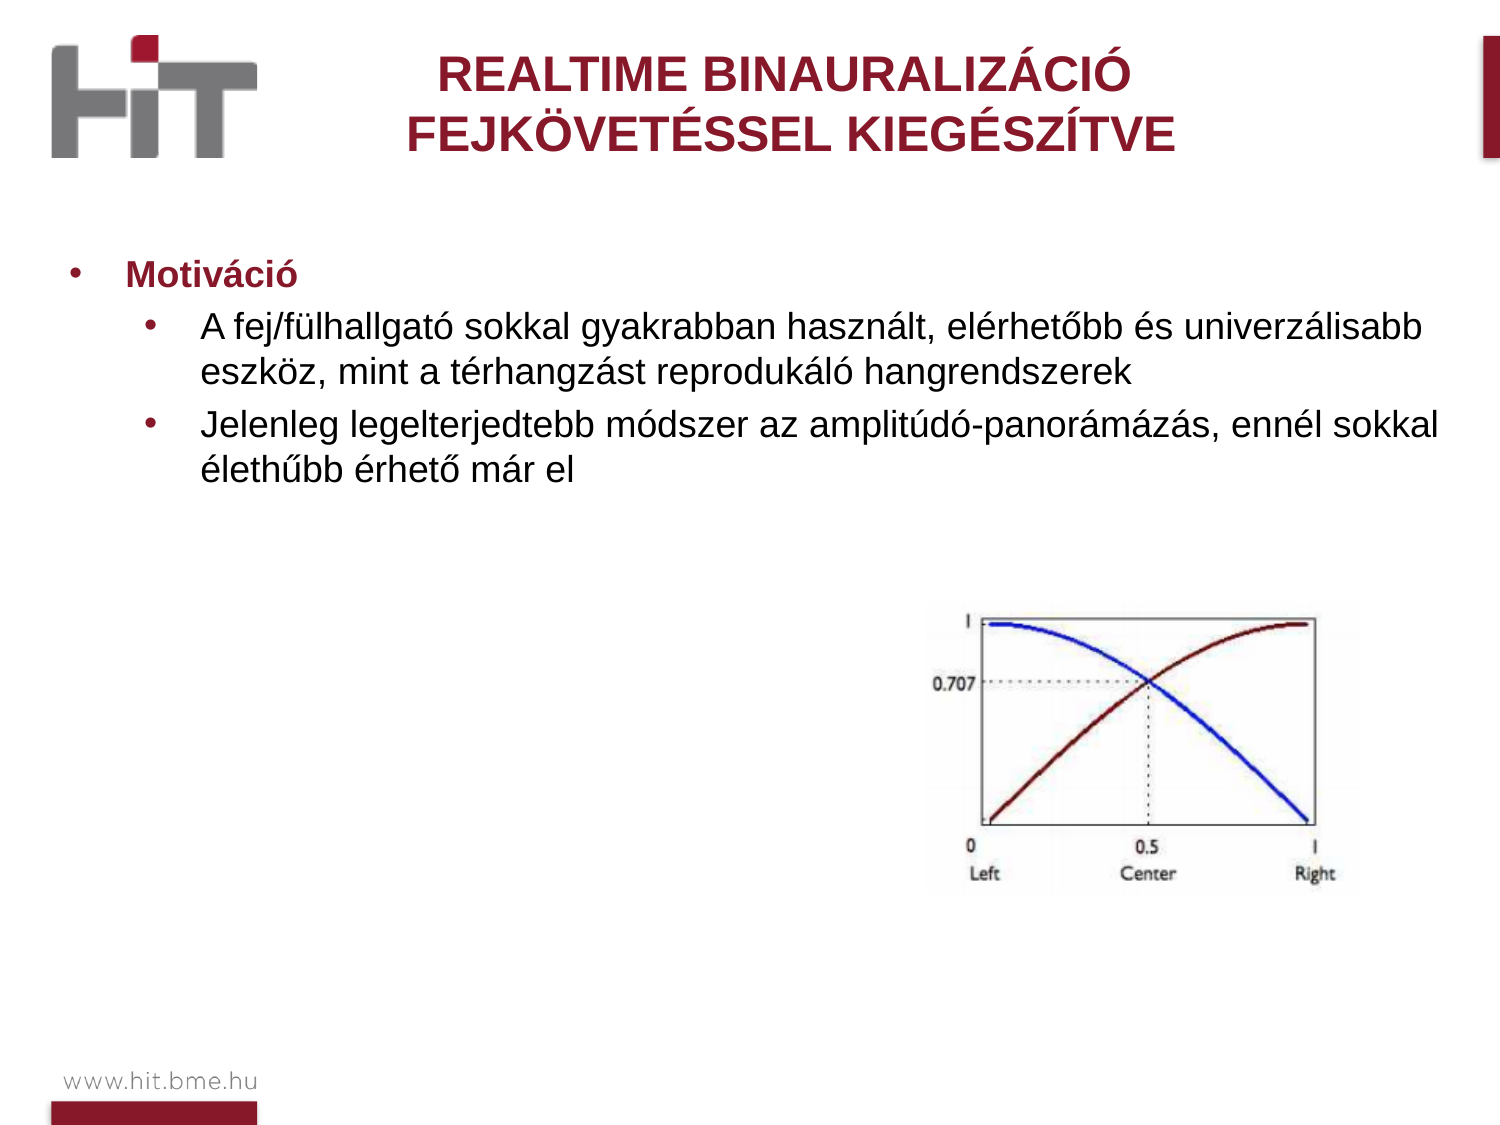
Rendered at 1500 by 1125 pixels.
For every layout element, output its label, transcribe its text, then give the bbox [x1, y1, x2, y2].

text_box Realtime Binauralizáció fejkövetéssel kiegészítve [192, 34, 1392, 120]
picture [917, 602, 1363, 896]
text_box Motiváció A fej/fülhallgató sokkal gyakrabban használt, elérhetőbb és univerzálisabb eszköz, mint a térhangzást reprodukáló hangrendszerek Jelenleg legelterjedtebb módszer az amplitúdó-panorámázás, ennél sokkal élethűbb érhető már el [51, 190, 1461, 1016]
